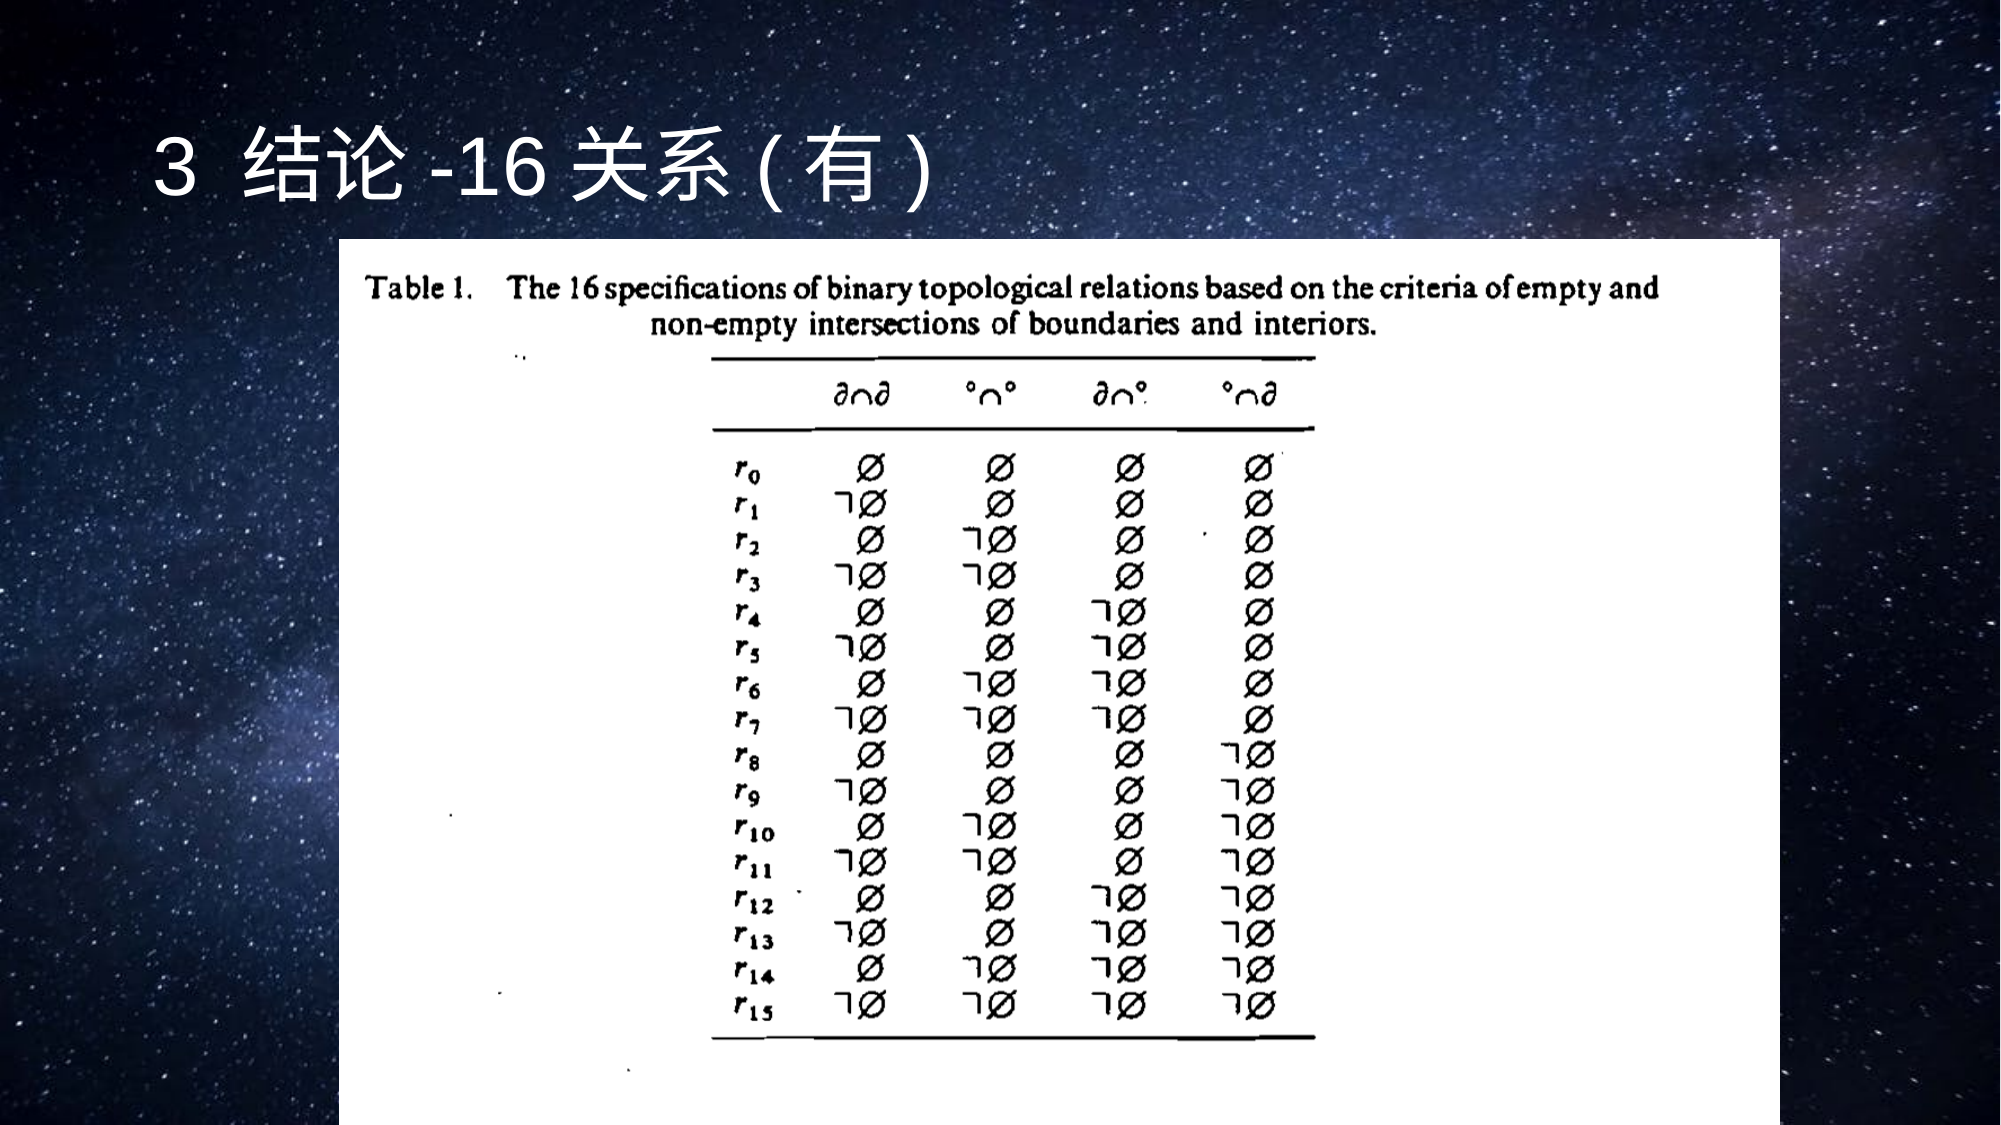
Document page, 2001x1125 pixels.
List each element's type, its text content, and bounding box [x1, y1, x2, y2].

title 3 结论-16关系(有) [137, 59, 1863, 278]
picture [0, 0, 2001, 1125]
